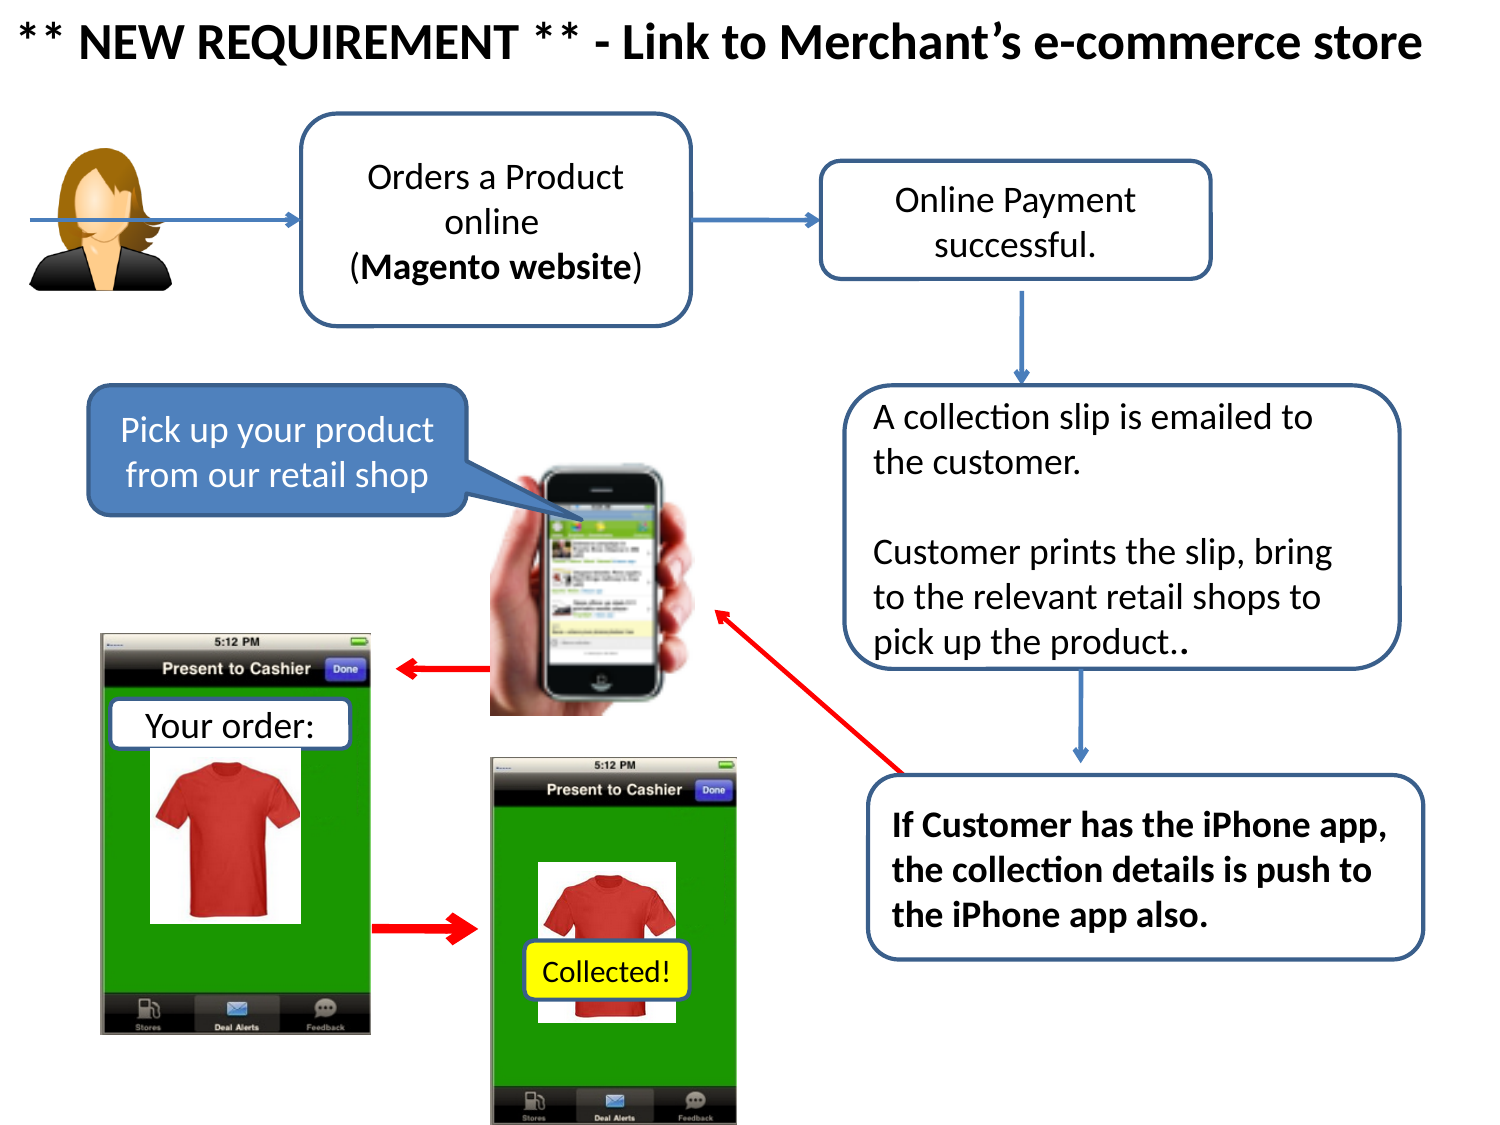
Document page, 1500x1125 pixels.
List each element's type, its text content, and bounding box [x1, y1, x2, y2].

text_box A collection slip is emailed to the customer. Customer prints the slip, bring to the relevant retail shops to pick up the product.. [842, 383, 1402, 671]
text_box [714, 609, 904, 776]
picture [29, 148, 172, 291]
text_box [100, 633, 371, 1036]
picture [489, 757, 738, 1125]
text_box Orders a Product online (Magento website) [299, 111, 694, 329]
picture [489, 455, 695, 716]
text_box Online Payment successful. [818, 158, 1213, 282]
text_box ** NEW REQUIREMENT ** - Link to Merchant’s e-commerce store [0, 0, 1471, 78]
text_box Pick up your product from our retail shop [86, 383, 484, 518]
text_box If Customer has the iPhone app, the collection details is push to the iPhone app also. [865, 772, 1426, 962]
